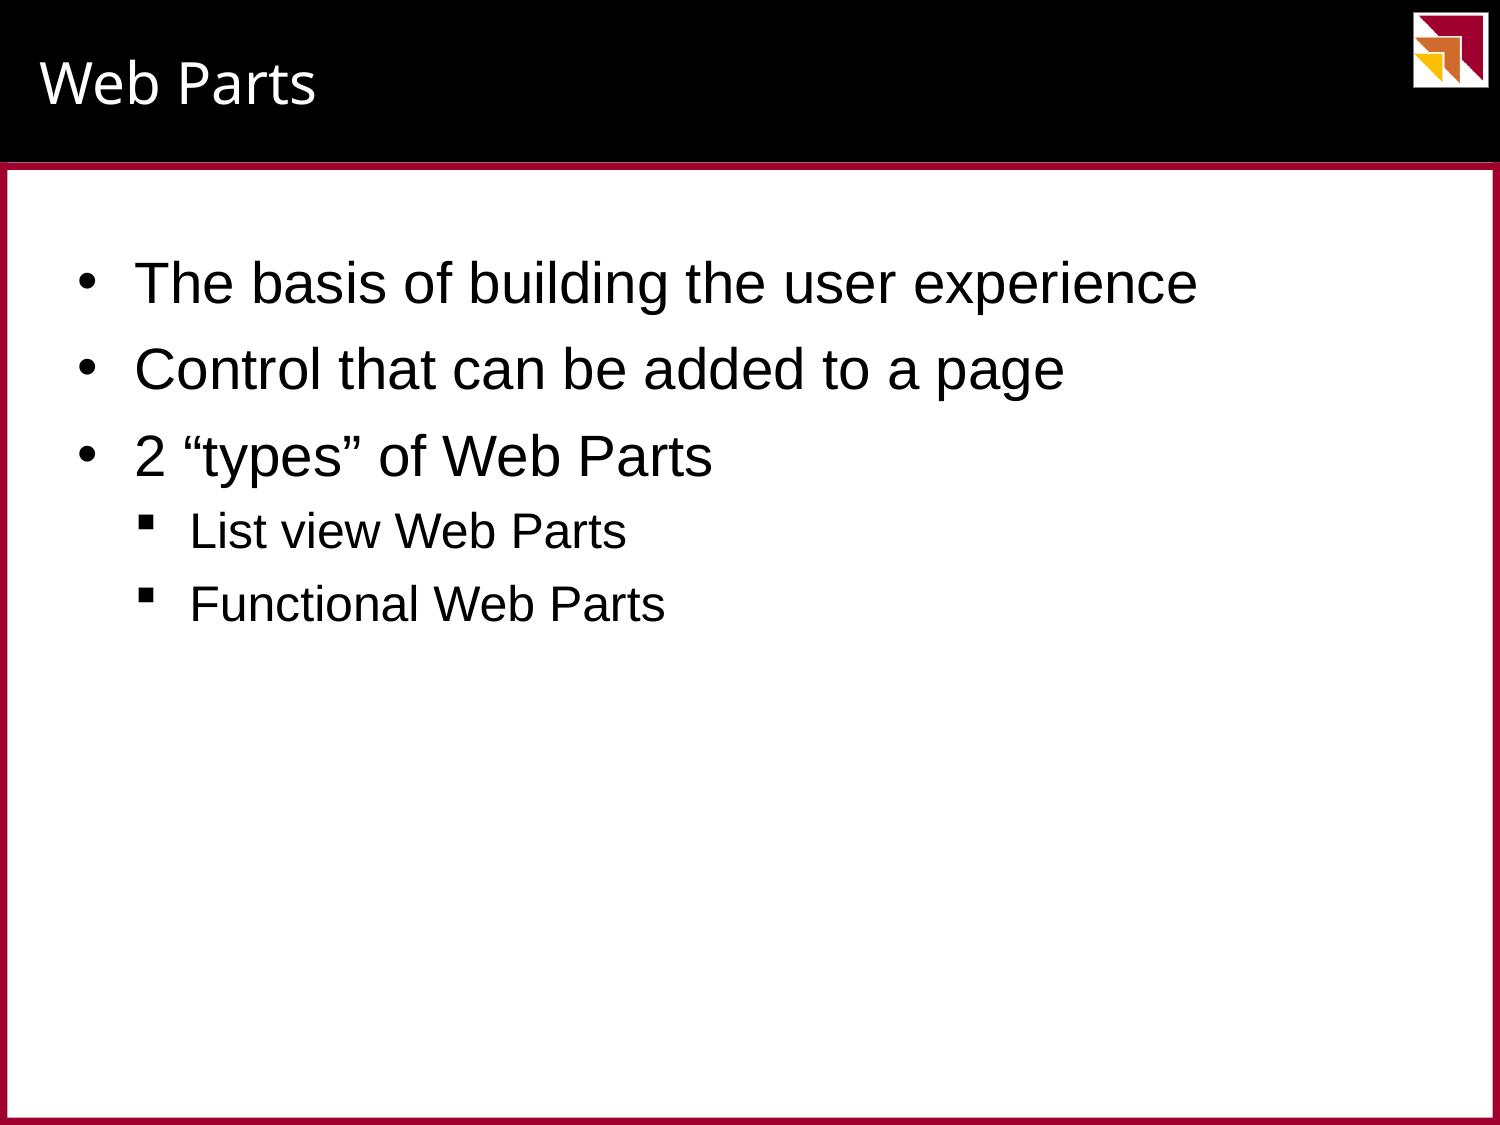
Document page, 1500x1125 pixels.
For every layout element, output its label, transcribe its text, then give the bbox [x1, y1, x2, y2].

list The basis of building the user experience Control that can be added to a page 2 “types” of Web Parts List view Web Parts Functional Web Parts [62, 237, 1438, 1088]
picture [1414, 13, 1488, 87]
title Web Parts [24, 0, 1400, 163]
